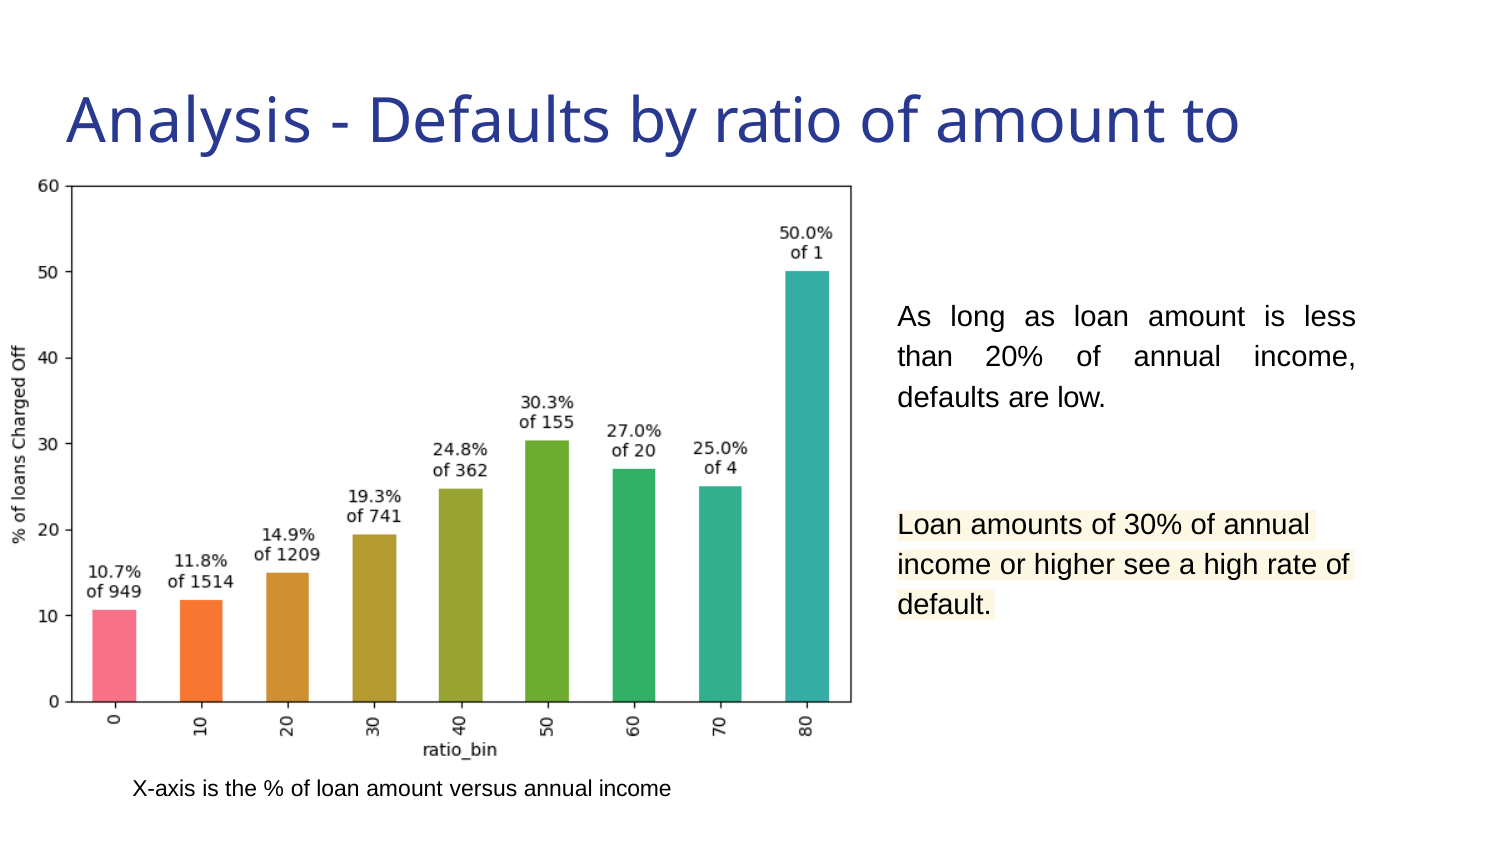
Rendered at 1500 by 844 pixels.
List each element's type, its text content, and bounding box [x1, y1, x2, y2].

title Analysis - Defaults by ratio of amount to income [64, 77, 1399, 230]
text_box X-axis is the % of loan amount versus annual income [130, 780, 673, 801]
text_box income or higher see a high rate of [897, 549, 1355, 581]
text_box As long as loan amount is less than 20% of annual income, defaults are low. [895, 288, 1358, 413]
picture [0, 166, 863, 772]
text_box Loan amounts of 30% of annual [897, 510, 1316, 541]
text_box default. [897, 589, 995, 620]
